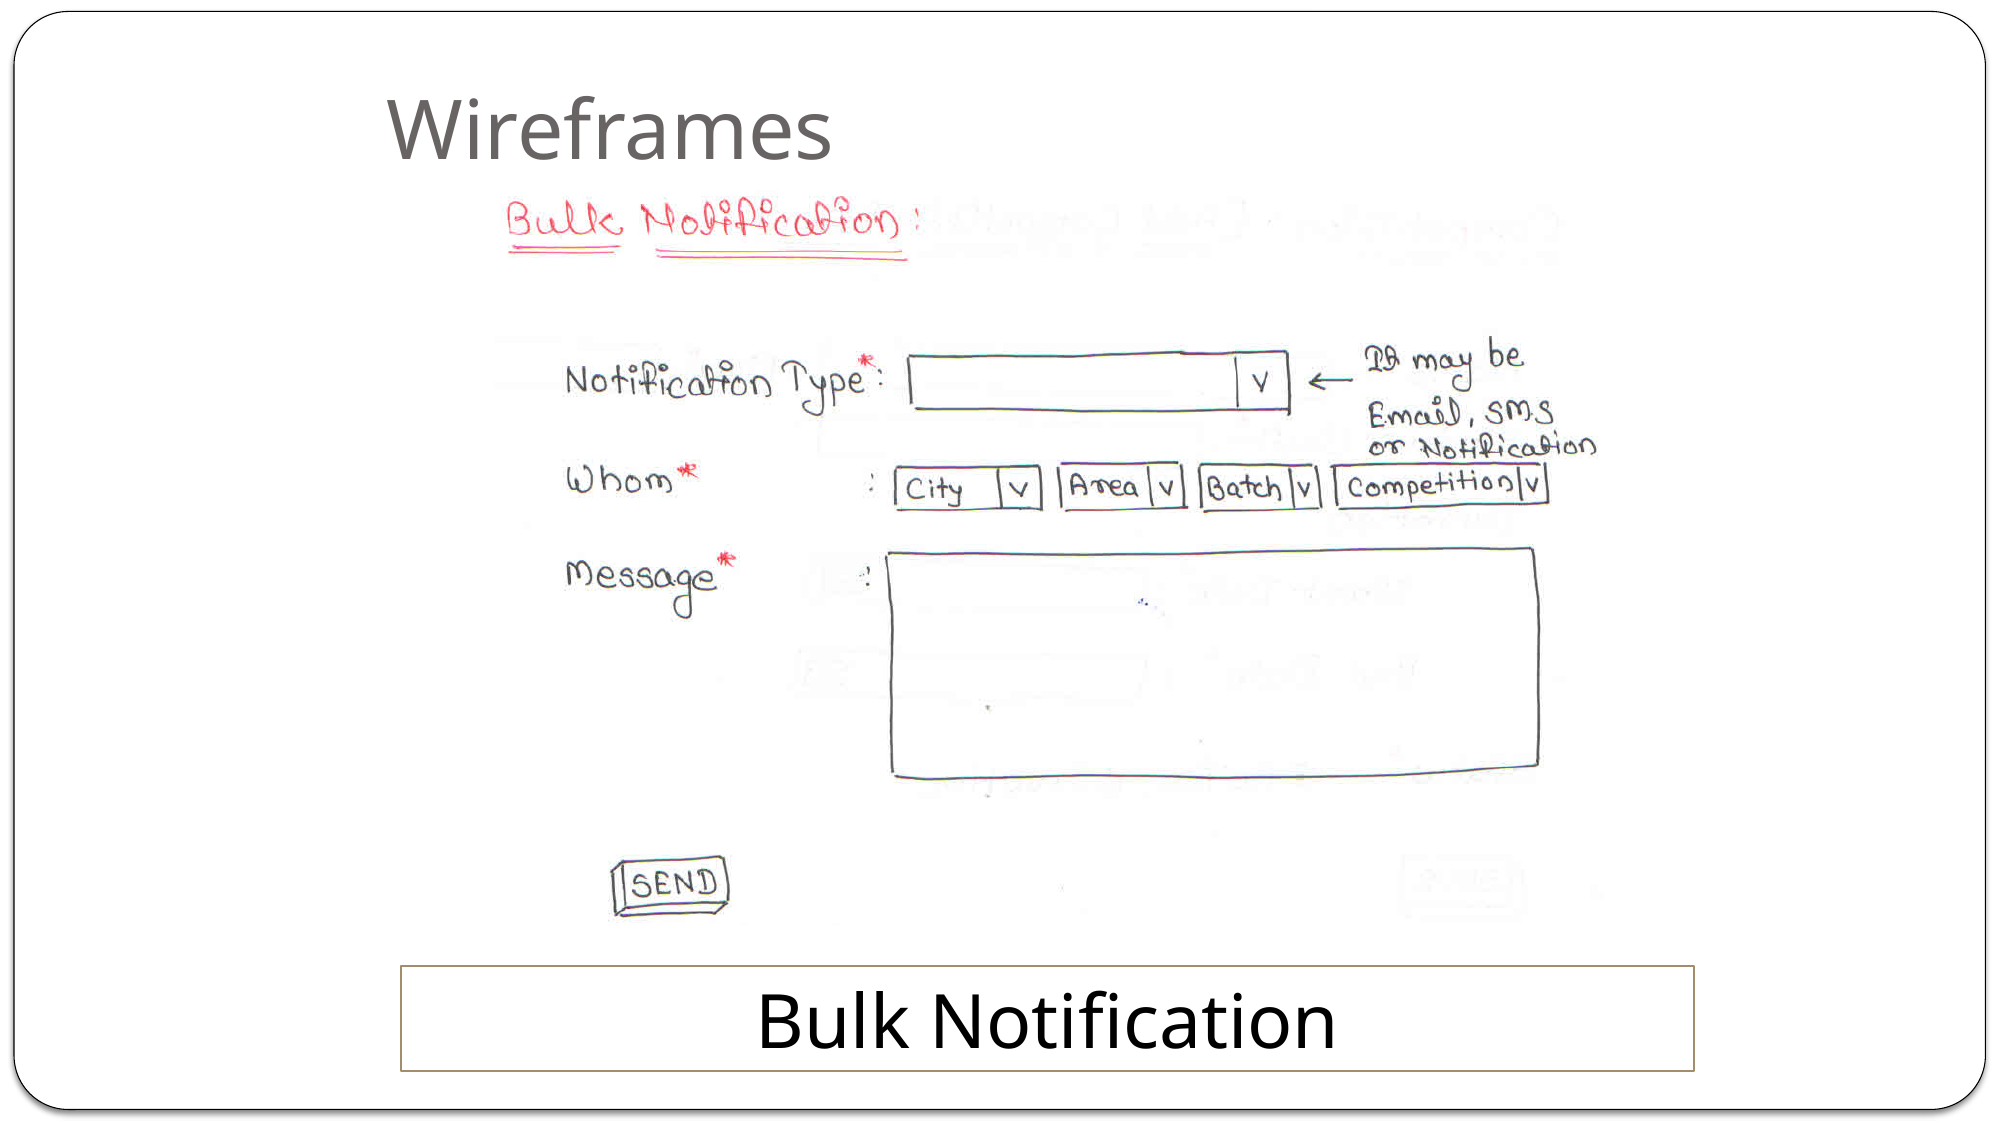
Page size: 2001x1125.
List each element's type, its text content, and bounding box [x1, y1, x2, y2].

picture [494, 190, 1605, 926]
text_box Bulk Notification [400, 965, 1695, 1072]
title Wireframes [202, 68, 1903, 191]
